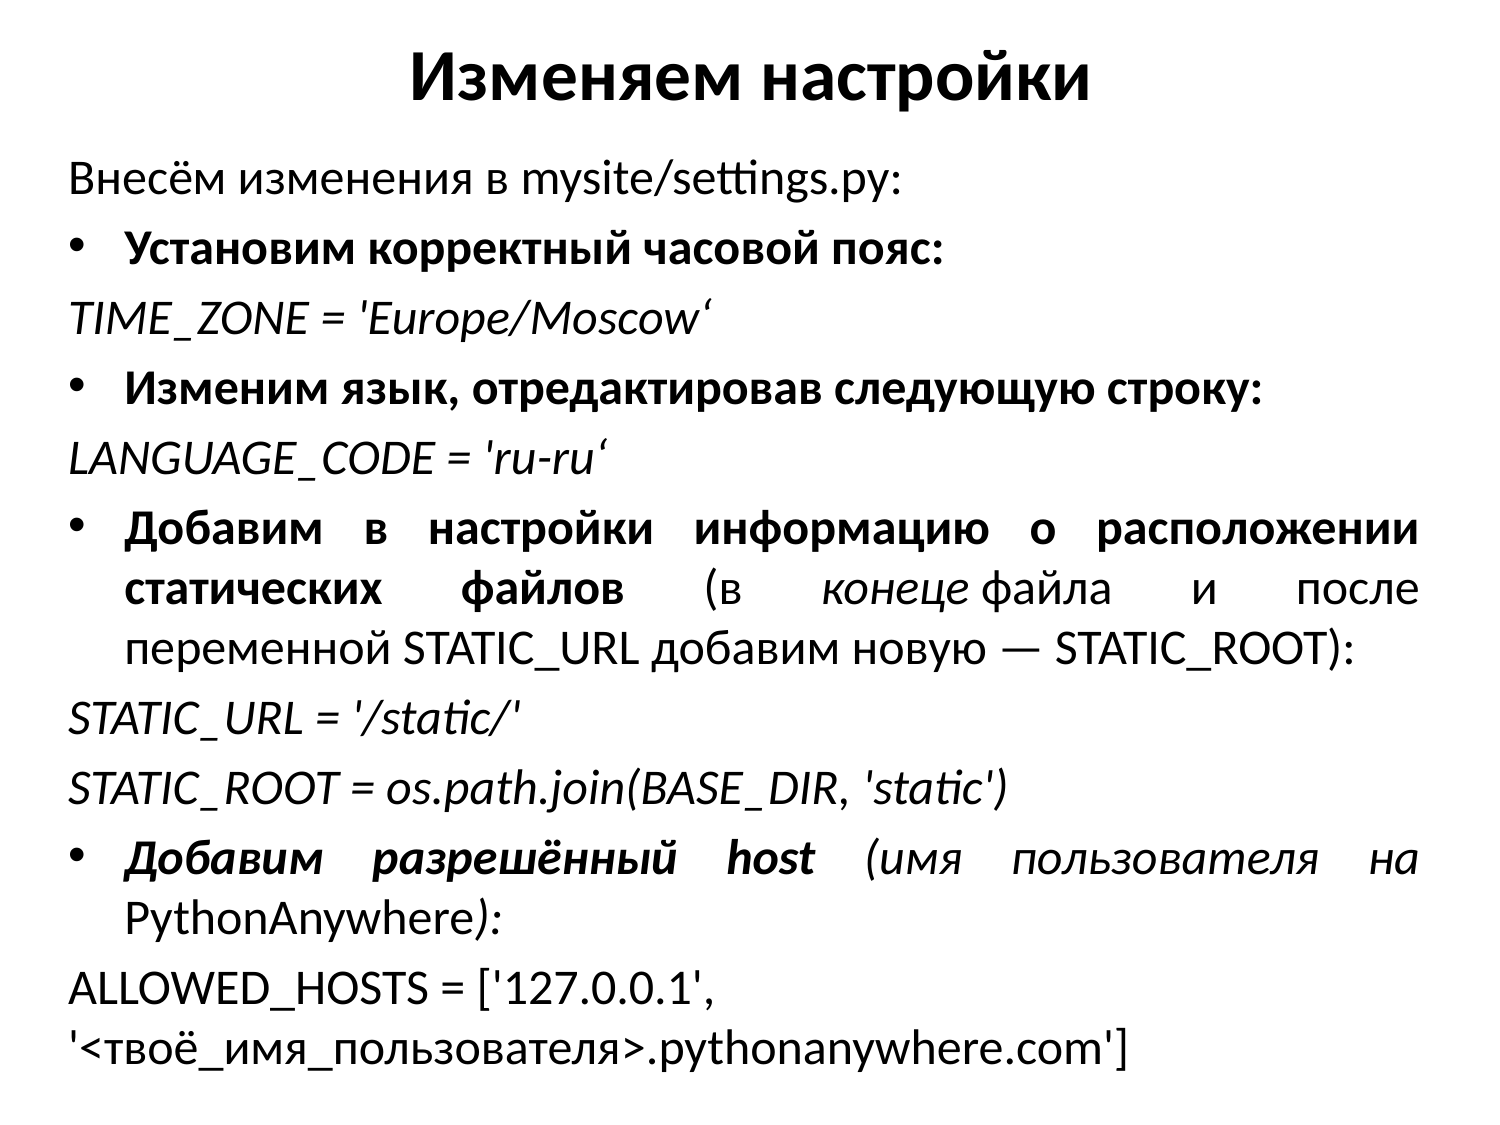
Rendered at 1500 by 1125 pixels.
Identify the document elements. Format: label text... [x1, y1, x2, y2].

list Внесём изменения в mysite/settings.py: Установим корректный часовой пояс: TIME_ZONE = 'Europe/Moscow‘ Изменим язык, отредактировав следующую строку: LANGUAGE_CODE = 'ru-ru‘ Добавим в настройки информацию о расположении статических файлов (в конеце файла и после переменной STATIC_URL добавим новую — STATIC_ROOT): STATIC_URL = '/static/' STATIC_ROOT = os.path.join(BASE_DIR, 'static') Добавим разрешённый host (имя пользователя на PythonAnywhere): ALLOWED_HOSTS = ['127.0.0.1', '<твоё_имя_пользователя>.pythonanywhere.com'] [53, 137, 1436, 1106]
title Изменяем настройки [76, 19, 1427, 124]
